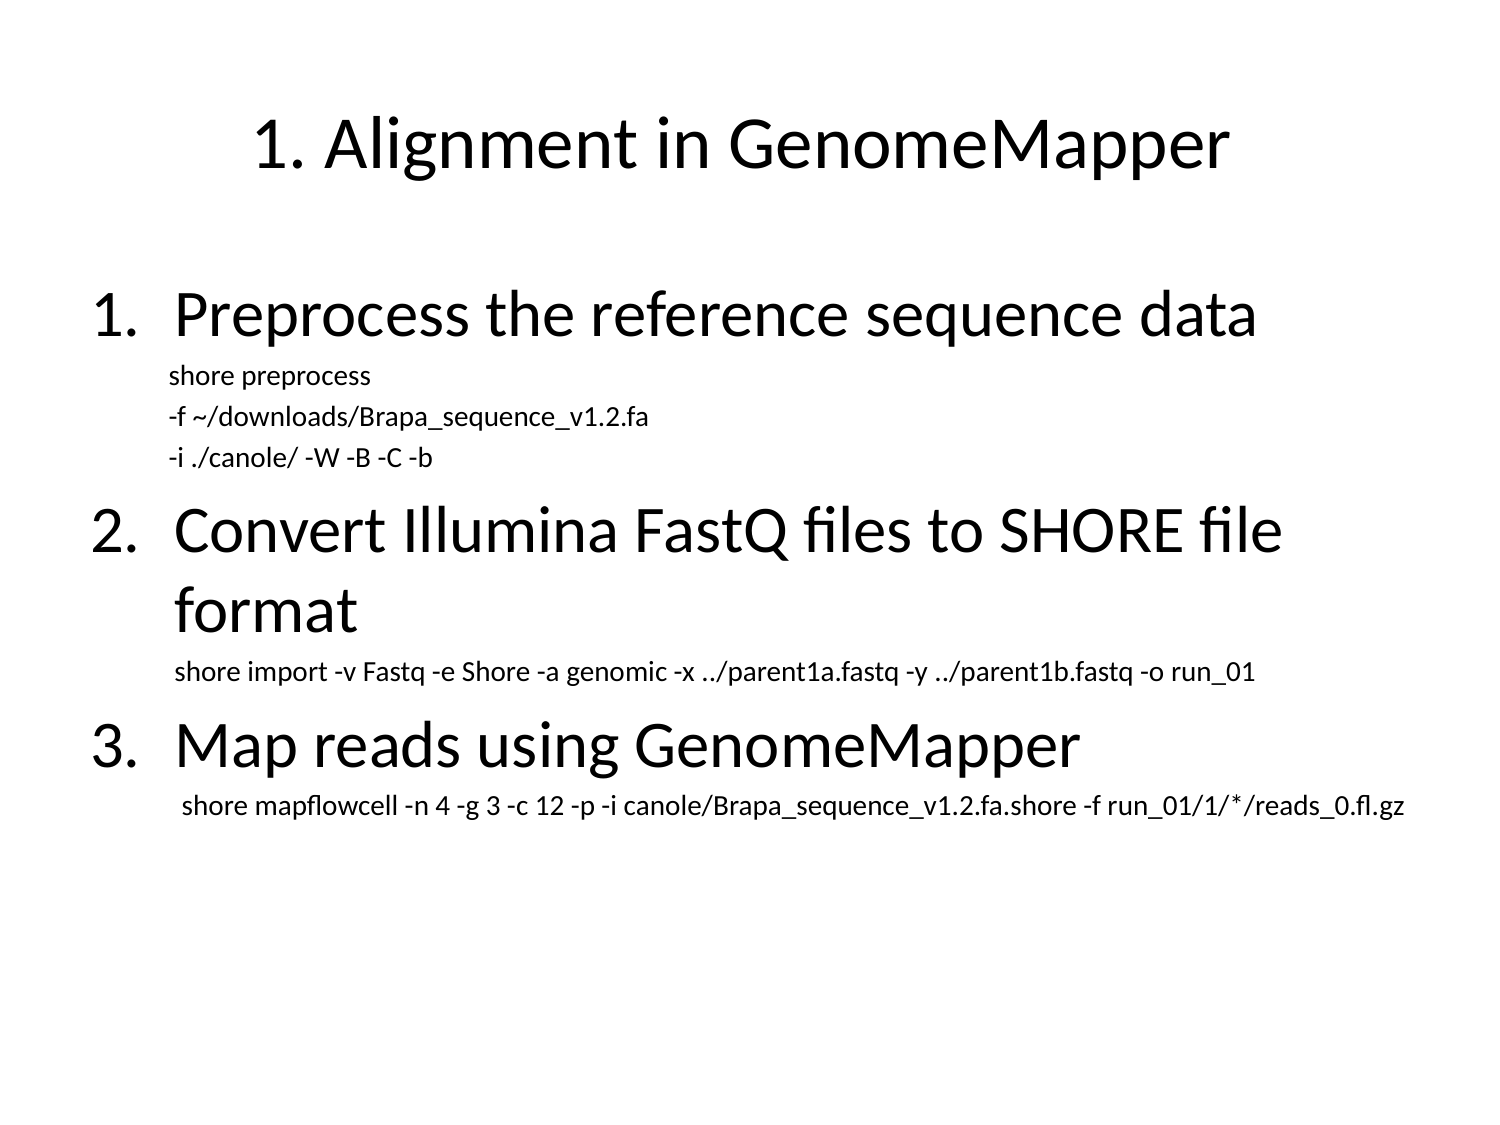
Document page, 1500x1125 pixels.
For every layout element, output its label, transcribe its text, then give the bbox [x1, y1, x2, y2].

list Preprocess the reference sequence data shore preprocess -f ~/downloads/Brapa_sequence_v1.2.fa -i ./canole/ -W -B -C -b Convert Illumina FastQ files to SHORE file format shore import -v Fastq -e Shore -a genomic -x ../parent1a.fastq -y ../parent1b.fastq -o run_01 3. Map reads using GenomeMapper shore mapflowcell -n 4 -g 3 -c 12 -p -i canole/Brapa_sequence_v1.2.fa.shore -f run_01/1/*/reads_0.fl.gz [75, 262, 1425, 1005]
title 1. Alignment in GenomeMapper [75, 45, 1425, 233]
